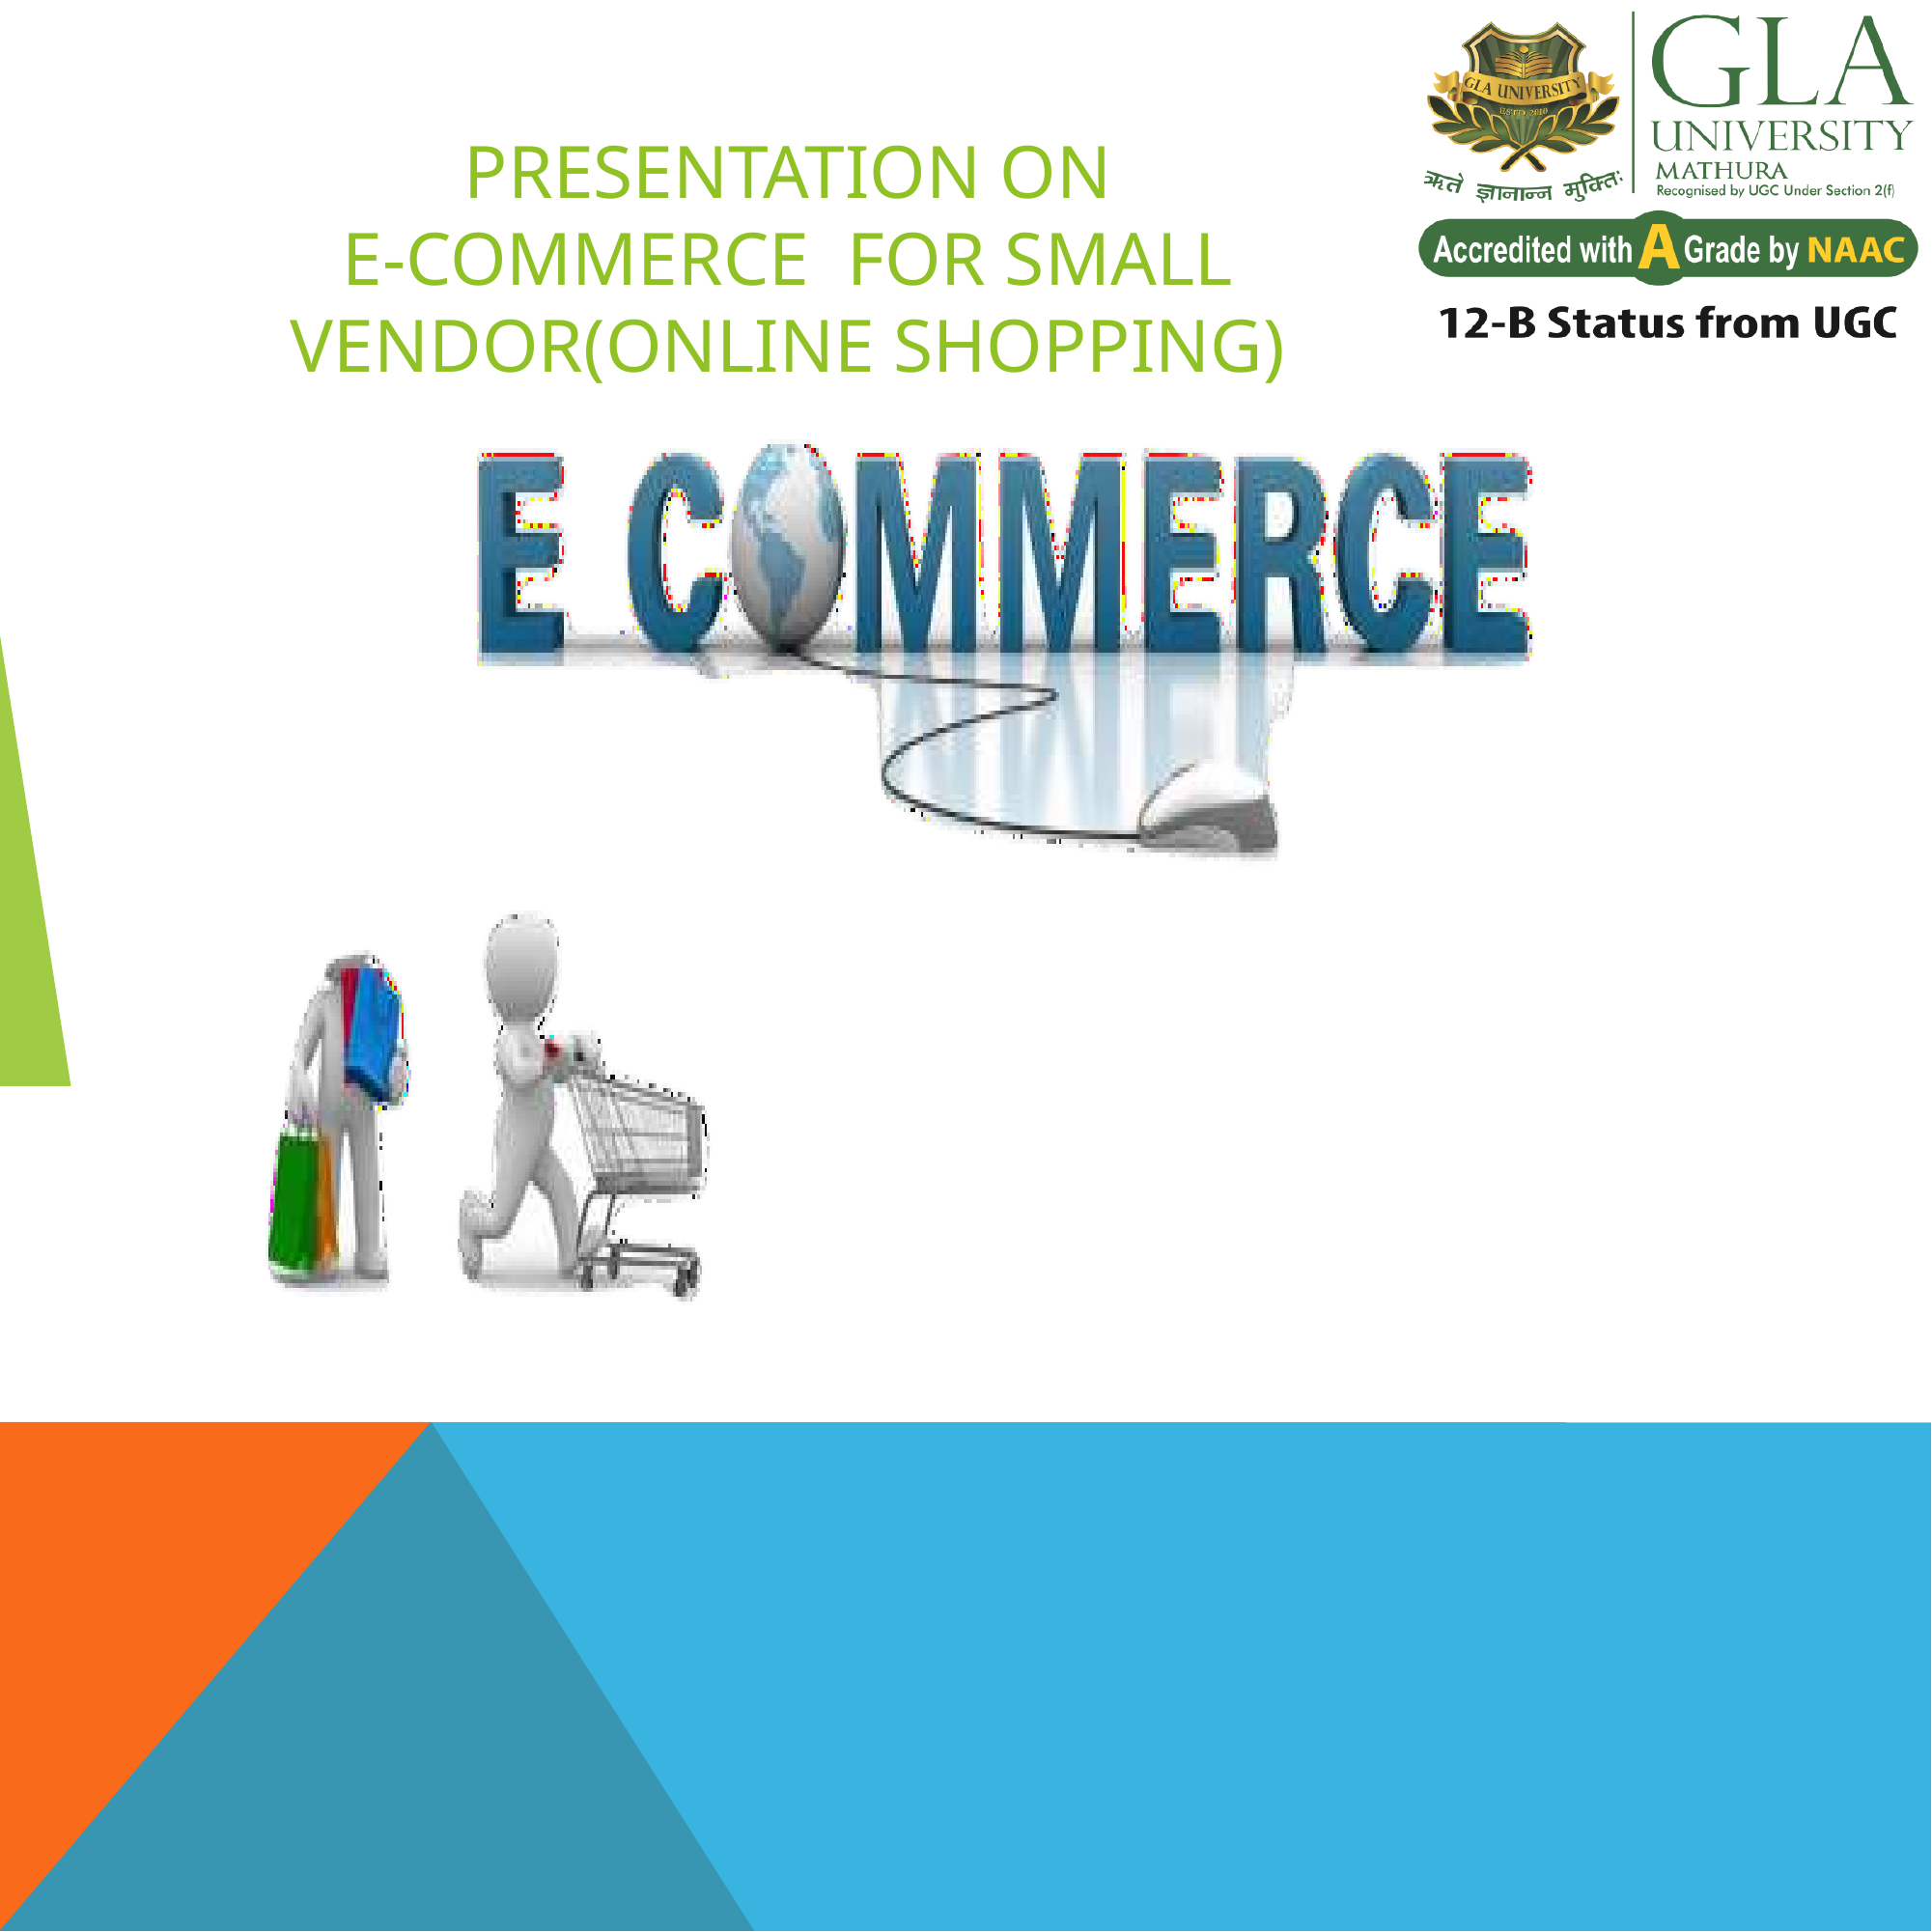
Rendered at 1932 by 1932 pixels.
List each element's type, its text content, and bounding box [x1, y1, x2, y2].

text_box [0, 635, 71, 1086]
text_box [225, 400, 1617, 1315]
title Presentation on E-Commerce for small vendor(online shopping) [290, 124, 1286, 400]
picture [1404, 0, 1931, 350]
